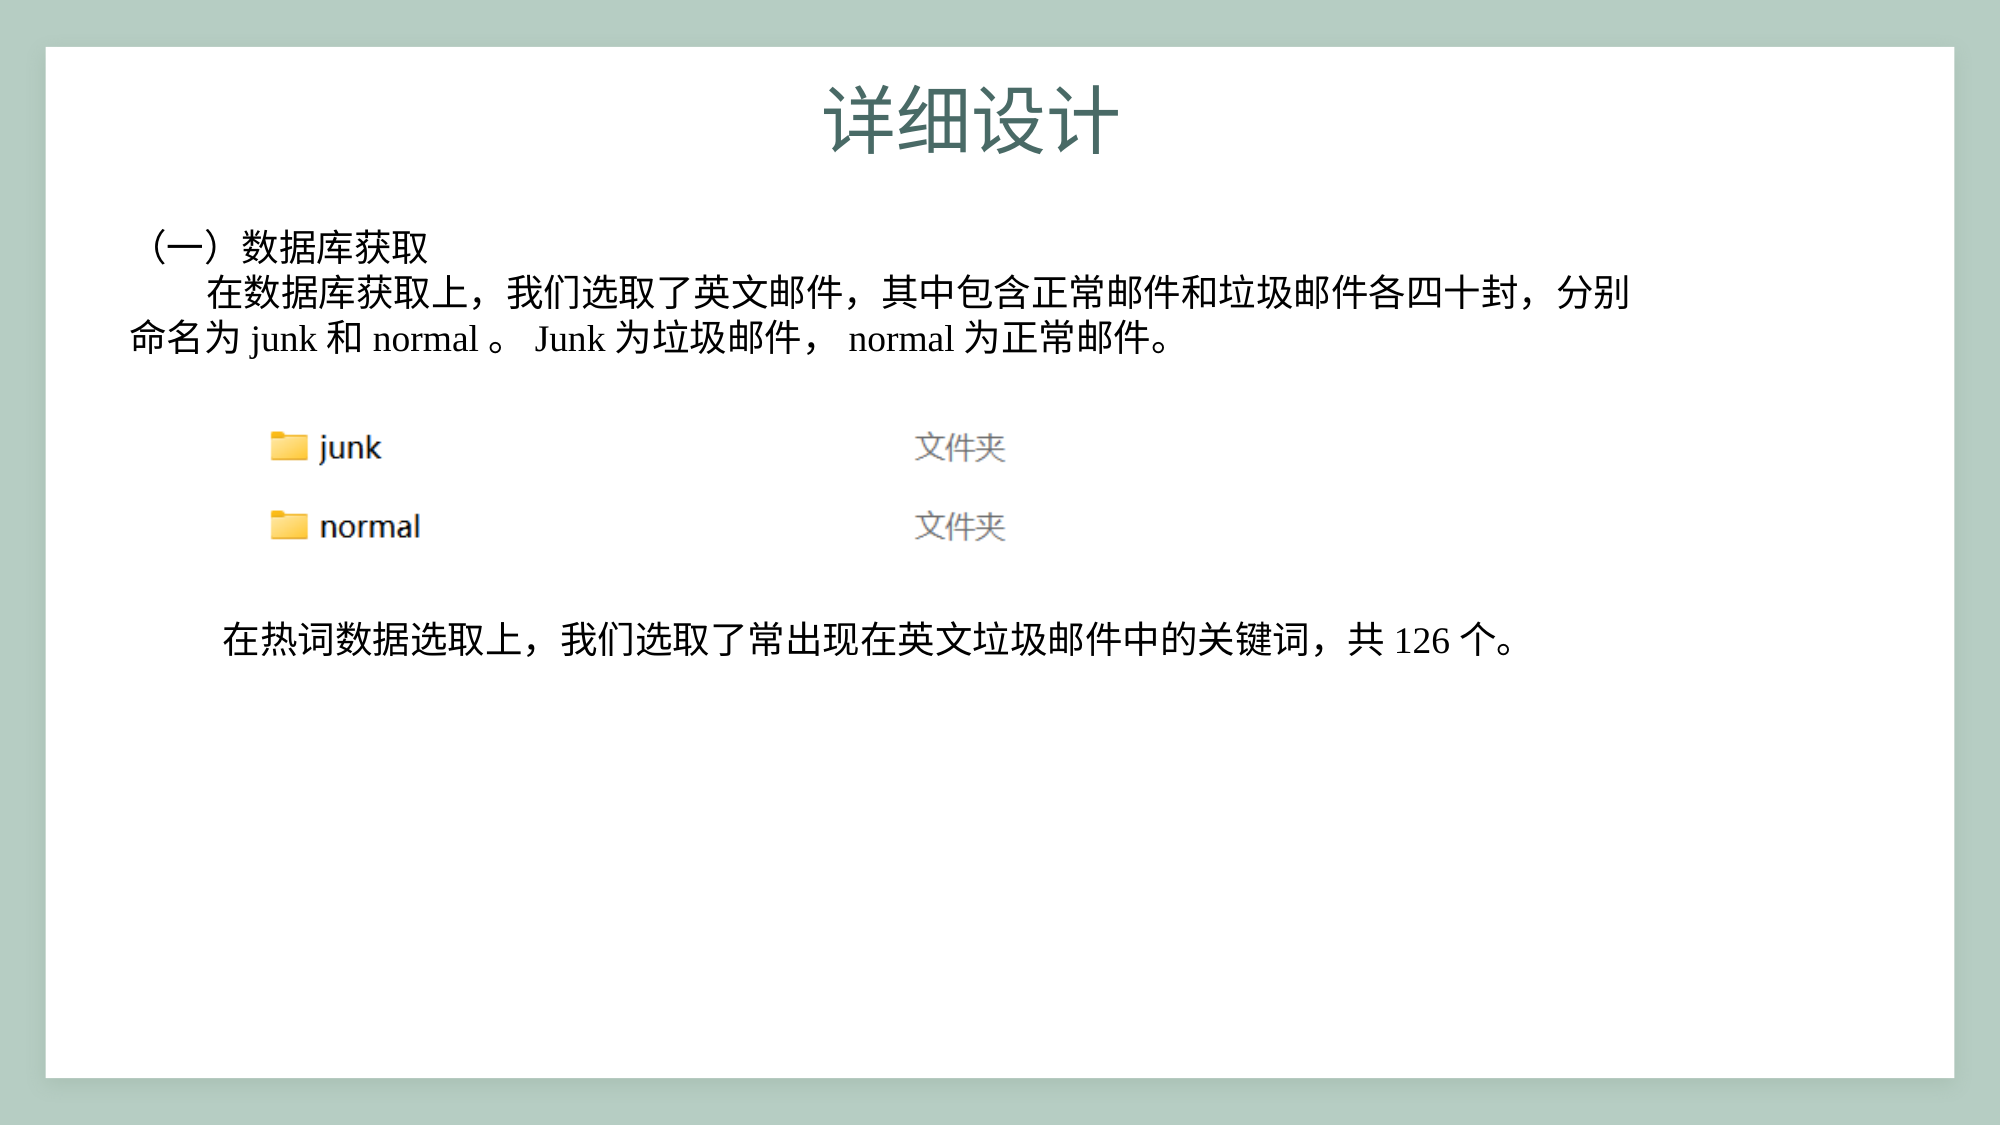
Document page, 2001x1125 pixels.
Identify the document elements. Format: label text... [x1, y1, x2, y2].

text_box 详细设计 [552, 66, 1392, 172]
text_box 在热词数据选取上，我们选取了常出现在英文垃圾邮件中的关键词，共126个。 [130, 609, 1709, 669]
picture [238, 405, 1119, 563]
text_box （一）数据库获取 在数据库获取上，我们选取了英文邮件，其中包含正常邮件和垃圾邮件各四十封，分别命名为junk和normal。Junk为垃圾邮件，normal为正常邮件。 [114, 216, 1679, 366]
